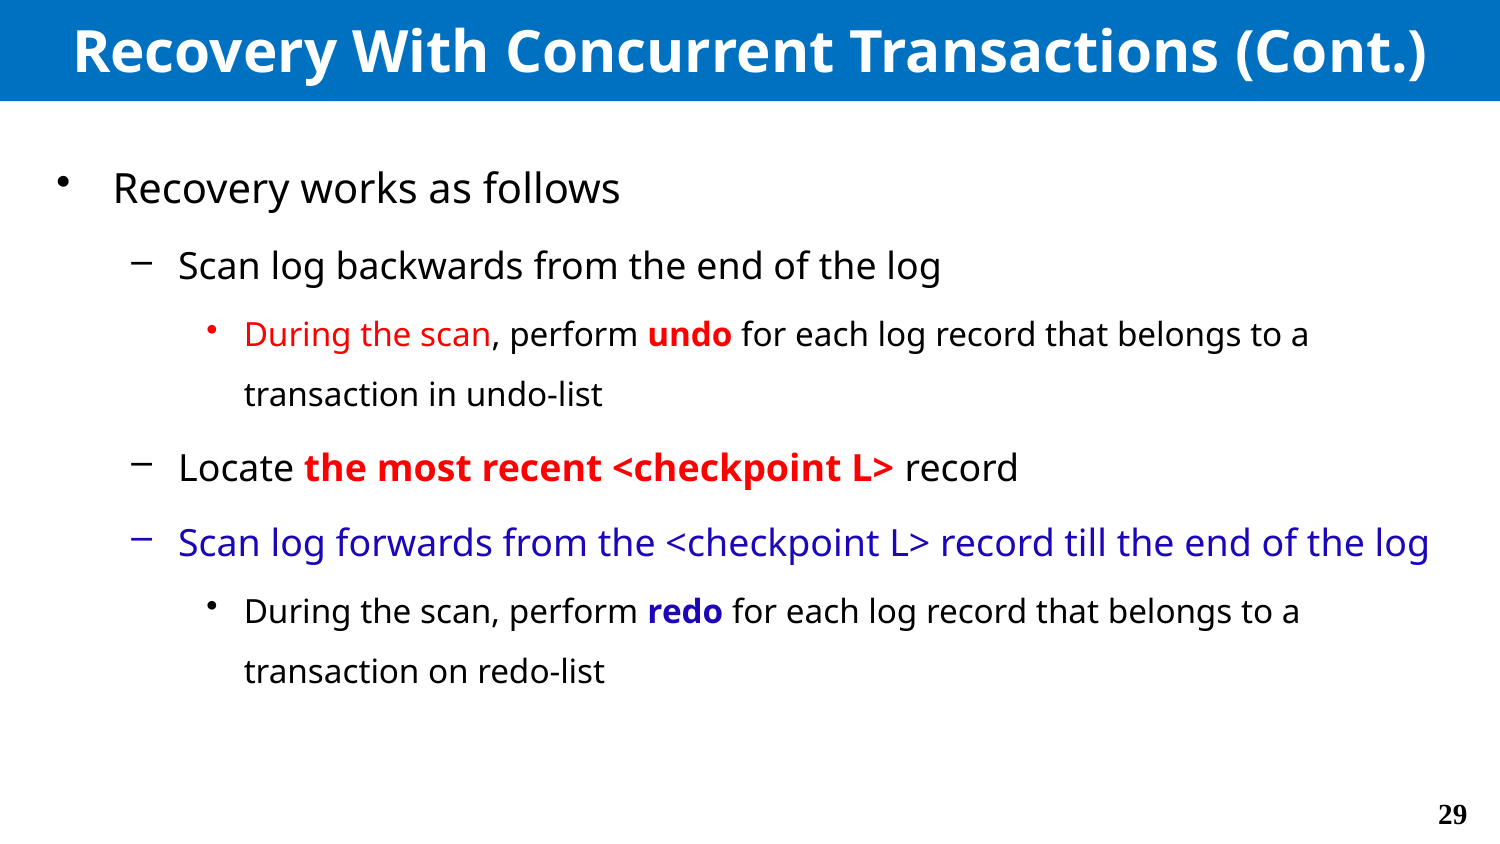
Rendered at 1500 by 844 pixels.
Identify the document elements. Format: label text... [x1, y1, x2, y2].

title Recovery With Concurrent Transactions (Cont.) [0, 0, 1500, 102]
list Recovery works as follows Scan log backwards from the end of the log During the scan, perform undo for each log record that belongs to a transaction in undo-list Locate the most recent <checkpoint L> record Scan log forwards from the <checkpoint L> record till the end of the log During the scan, perform redo for each log record that belongs to a transaction on redo-list [41, 129, 1483, 754]
